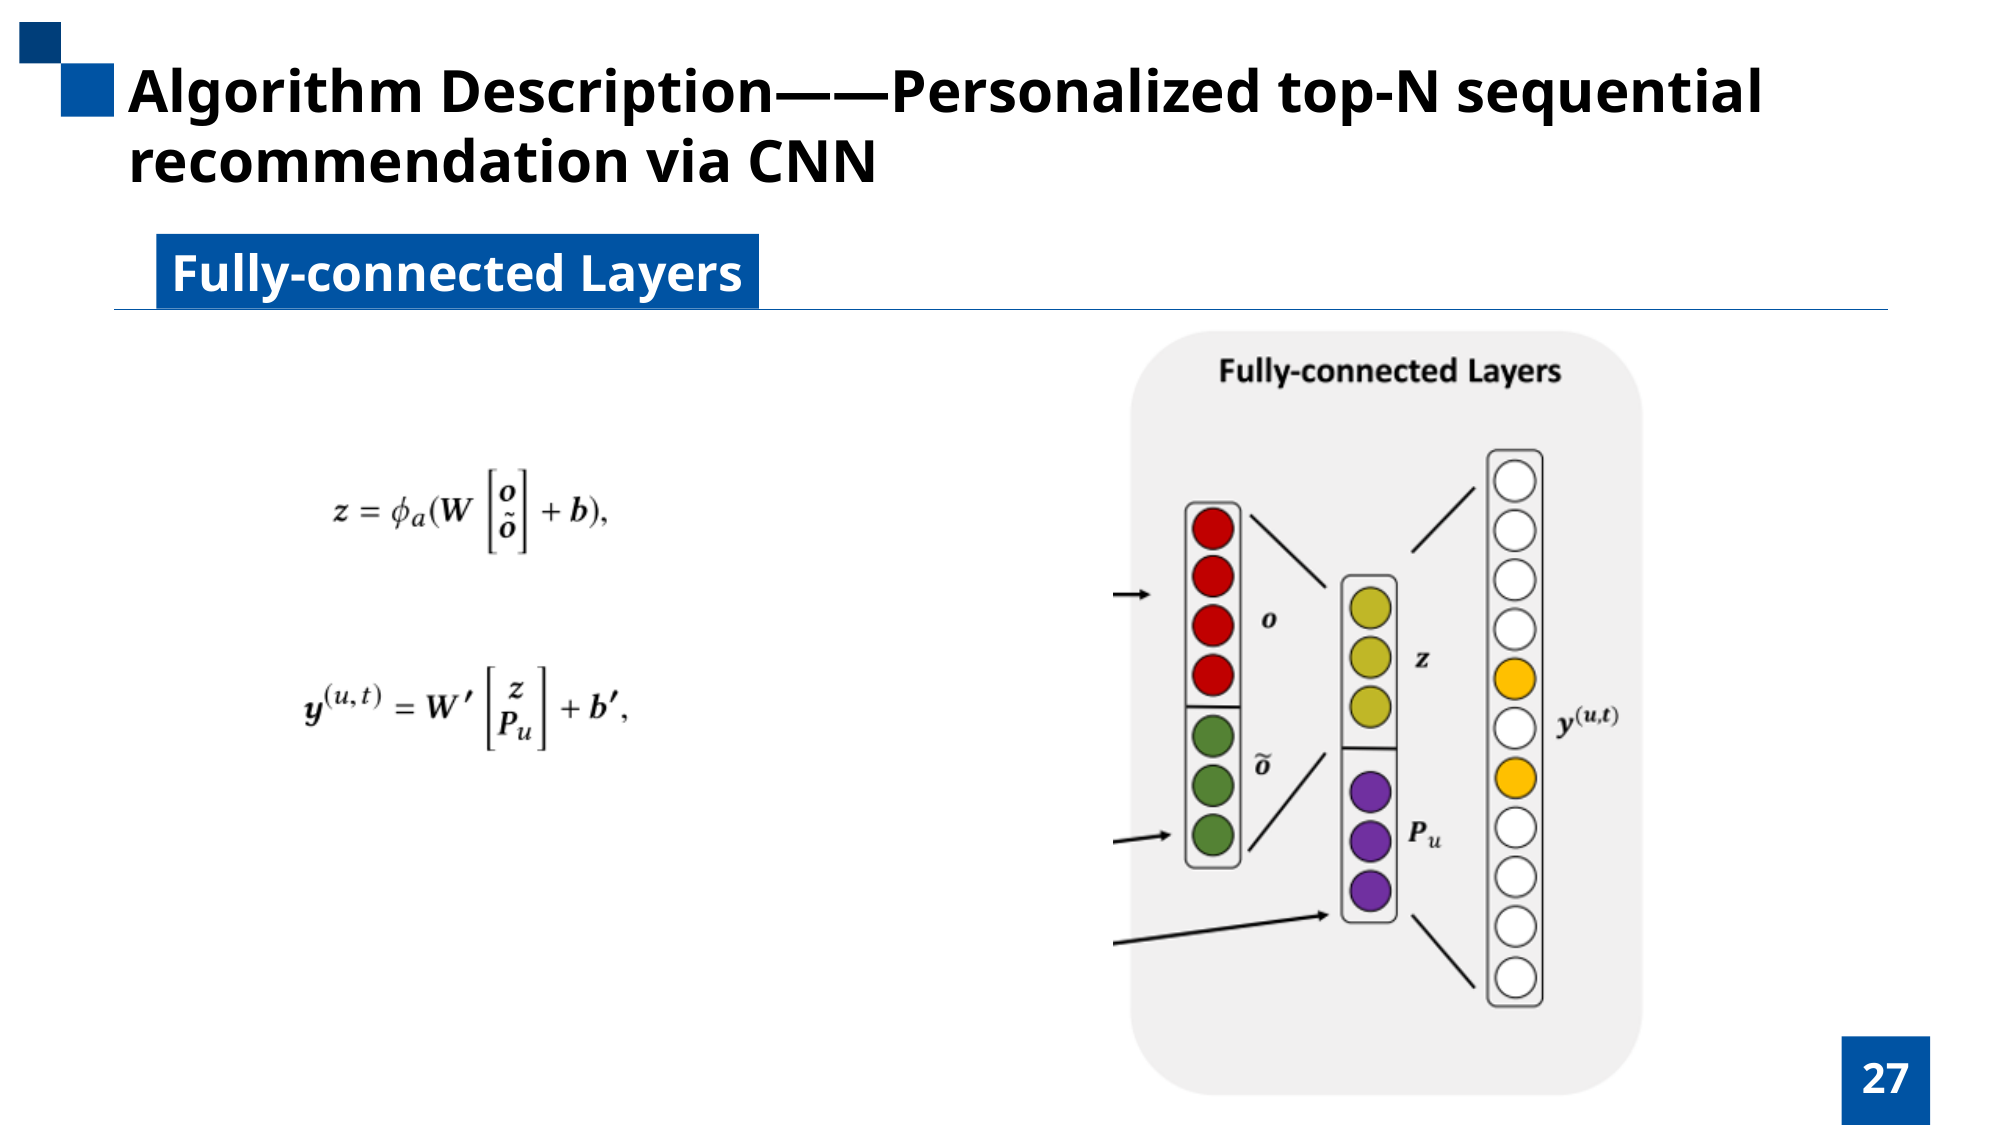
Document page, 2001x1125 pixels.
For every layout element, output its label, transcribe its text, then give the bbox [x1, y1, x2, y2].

slide_number 27 [1771, 1050, 2000, 1111]
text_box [113, 233, 1888, 310]
picture [1113, 316, 1683, 1111]
picture [287, 654, 655, 760]
picture [322, 467, 621, 563]
text_box Algorithm Description——Personalized top-N sequential recommendation via CNN [113, 47, 1886, 202]
